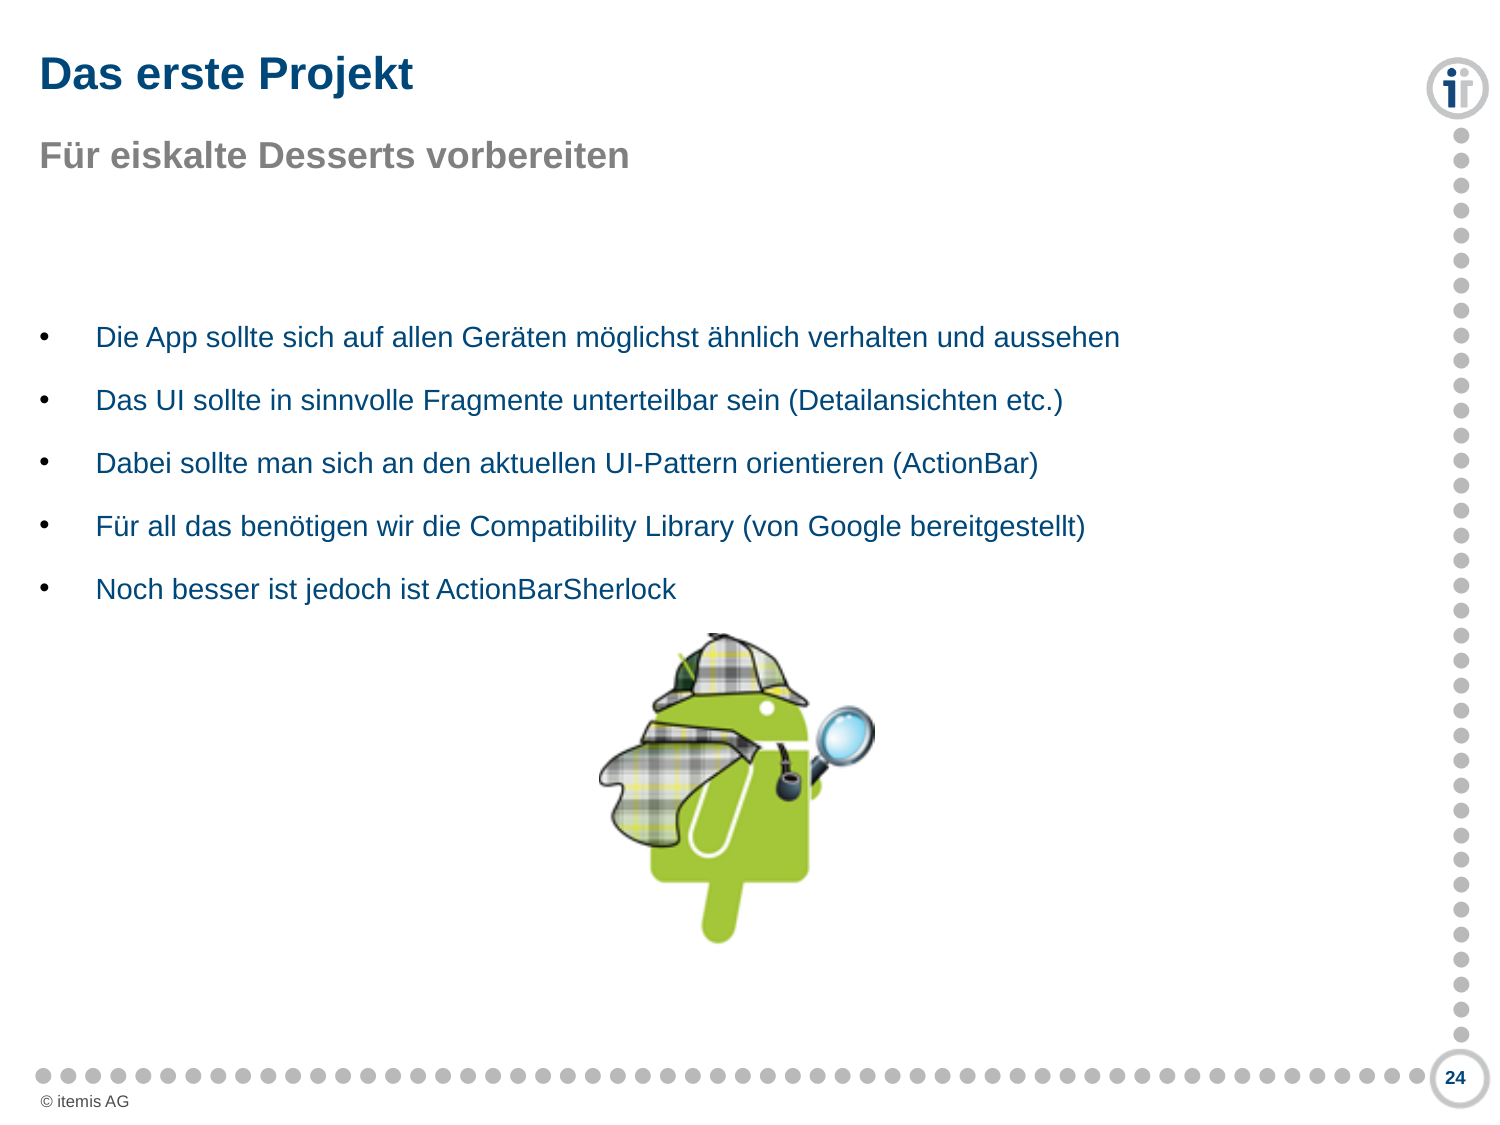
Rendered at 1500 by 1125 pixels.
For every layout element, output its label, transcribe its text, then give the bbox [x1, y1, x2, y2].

picture [598, 633, 875, 947]
title Das erste Projekt [39, 48, 1412, 125]
list Die App sollte sich auf allen Geräten möglichst ähnlich verhalten und aussehen Das UI sollte in sinnvolle Fragmente unterteilbar sein (Detailansichten etc.) Dabei sollte man sich an den aktuellen UI-Pattern orientieren (ActionBar) Für all das benötigen wir die Compatibility Library (von Google bereitgestellt) Noch besser ist jedoch ist ActionBarSherlock [39, 314, 1412, 1034]
picture [1425, 55, 1490, 121]
subtitle Für eiskalte Desserts vorbereiten [39, 125, 1412, 232]
slide_number 24 [1428, 1067, 1493, 1095]
picture [1426, 1046, 1492, 1112]
